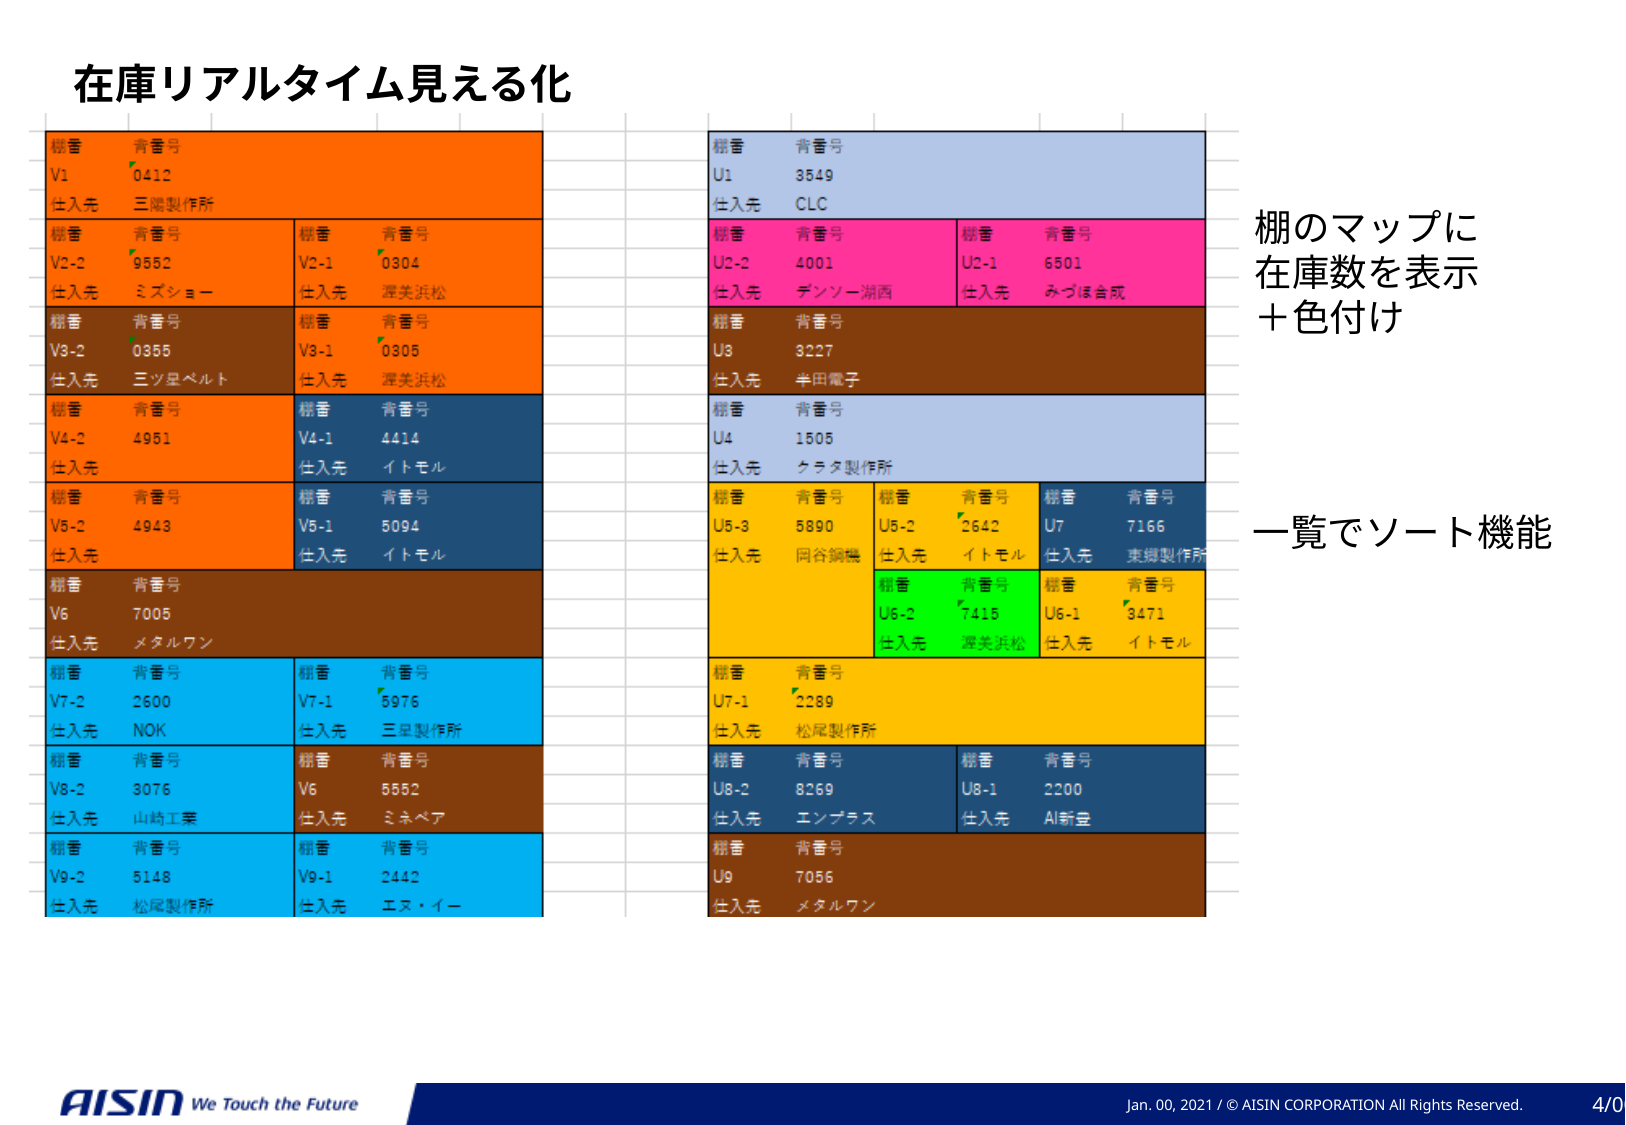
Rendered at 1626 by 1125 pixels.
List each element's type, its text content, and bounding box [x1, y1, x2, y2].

text_box 棚のマップに 在庫数を表示 ＋色付け [1243, 196, 1500, 346]
text_box 一覧でソート機能 [1243, 501, 1604, 562]
list 在庫リアルタイム見える化 [59, 50, 1567, 101]
picture [29, 113, 1240, 918]
